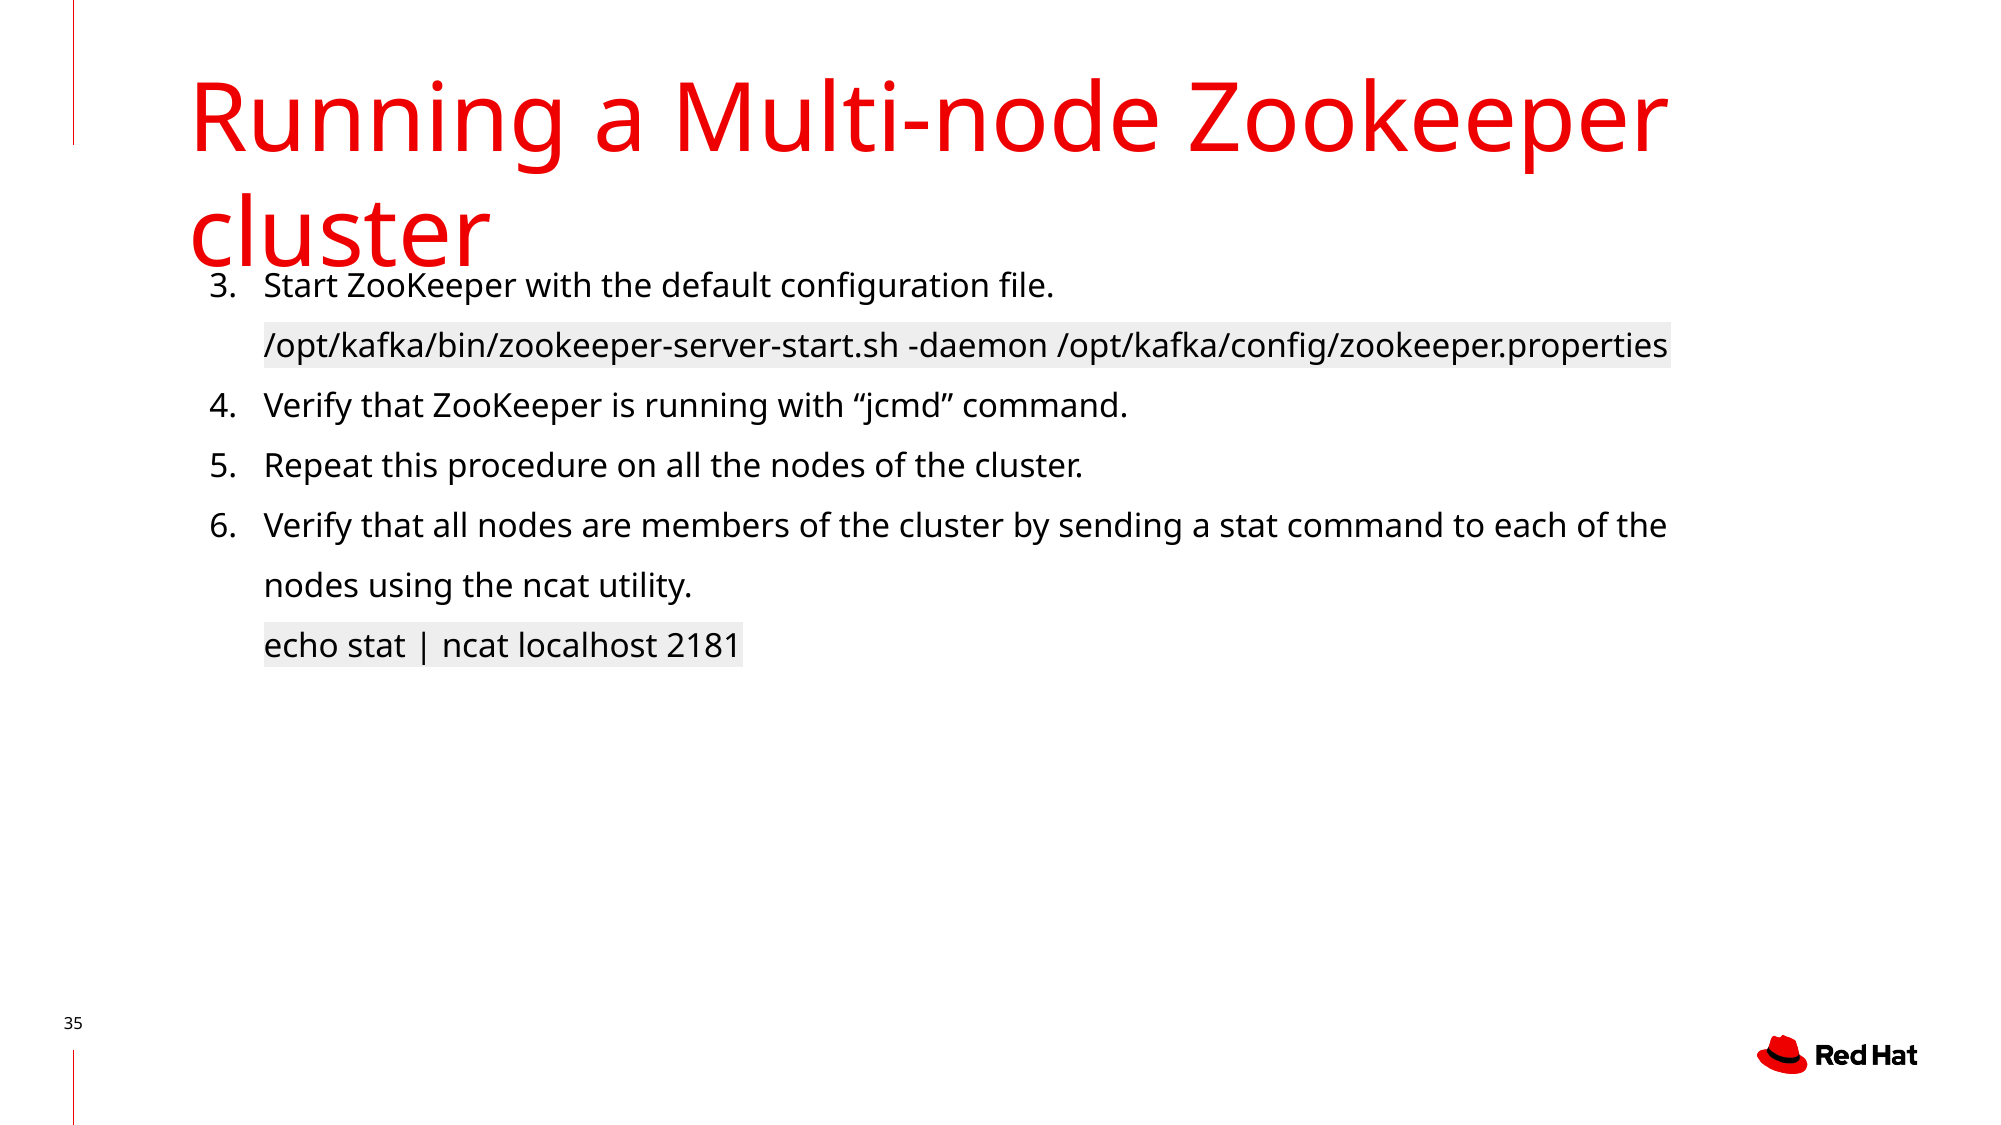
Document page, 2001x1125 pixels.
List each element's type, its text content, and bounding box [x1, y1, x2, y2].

text_box Running a Multi-node Zookeeper cluster [173, 40, 1931, 301]
picture [1757, 1035, 1918, 1074]
text_box Start ZooKeeper with the default configuration file. /opt/kafka/bin/zookeeper-server-start.sh -daemon /opt/kafka/config/zookeeper.properties Verify that ZooKeeper is running with “jcmd” command. Repeat this procedure on all the nodes of the cluster. Verify that all nodes are members of the cluster by sending a stat command to each of the nodes using the ncat utility. echo stat | ncat localhost 2181 [173, 229, 1766, 739]
slide_number ‹#› [13, 1012, 134, 1036]
